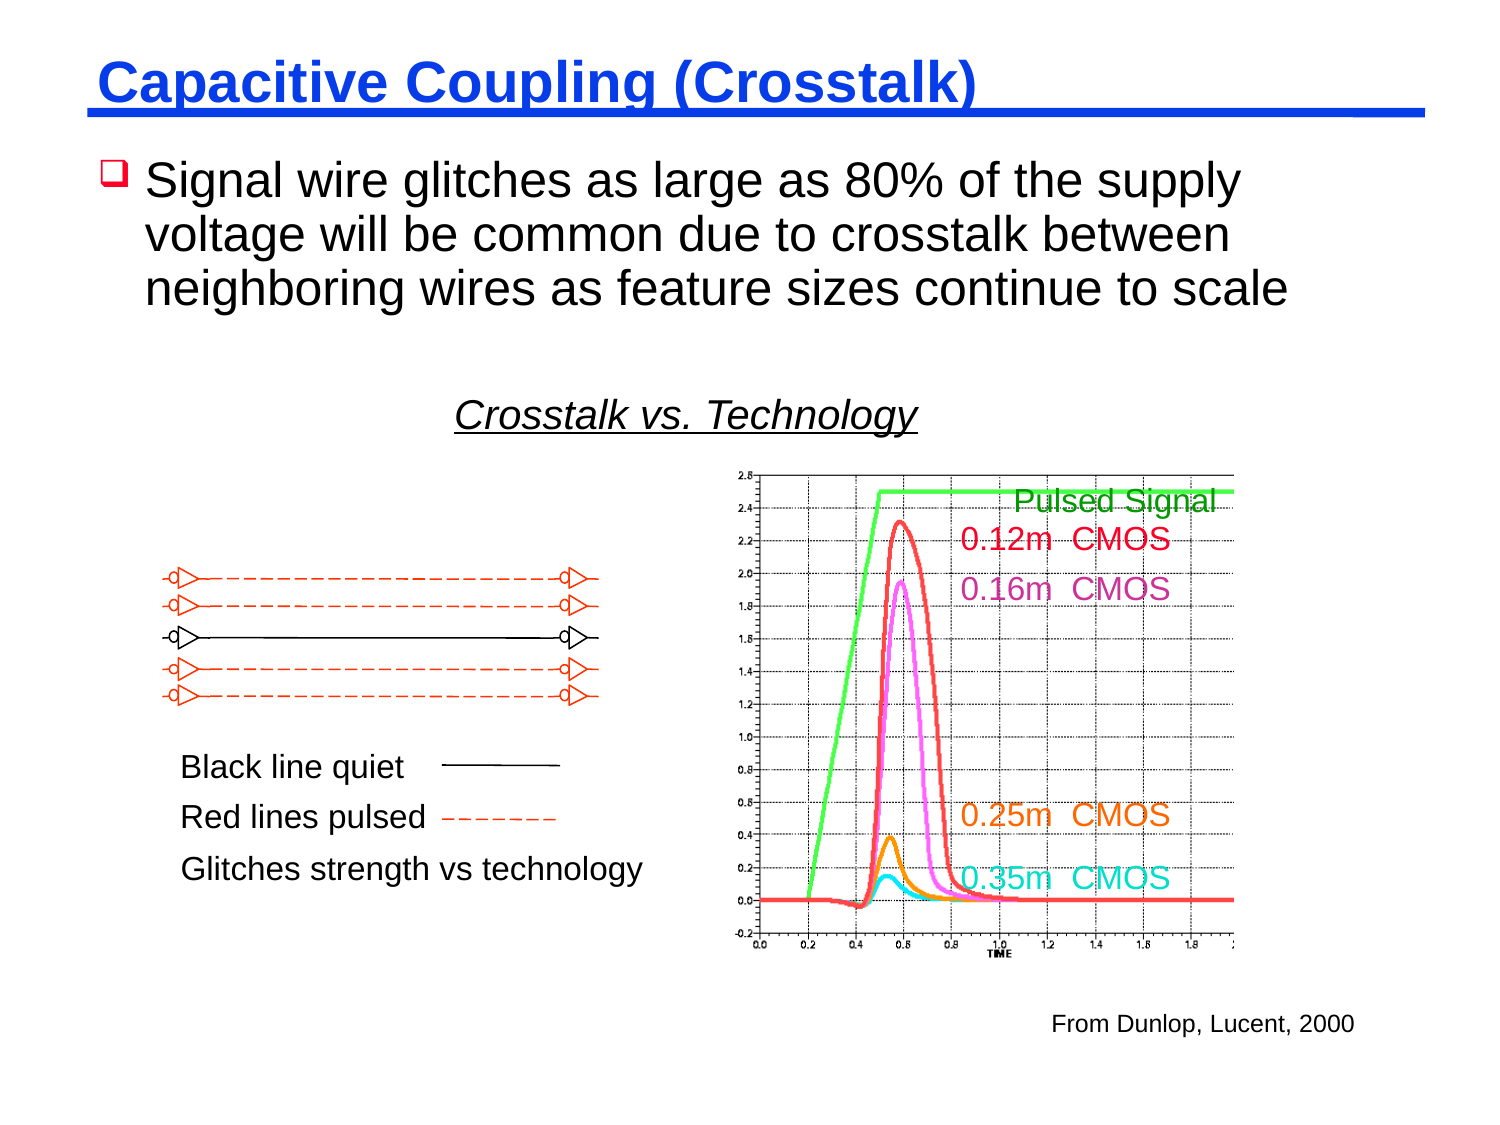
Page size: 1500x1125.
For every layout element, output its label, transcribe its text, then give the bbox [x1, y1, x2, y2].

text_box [162, 387, 1313, 988]
list Signal wire glitches as large as 80% of the supply voltage will be common due to crosstalk between neighboring wires as feature sizes continue to scale [86, 149, 1426, 321]
text_box From Dunlop, Lucent, 2000 [1036, 999, 1371, 1045]
title Capacitive Coupling (Crosstalk) [86, 49, 1426, 120]
